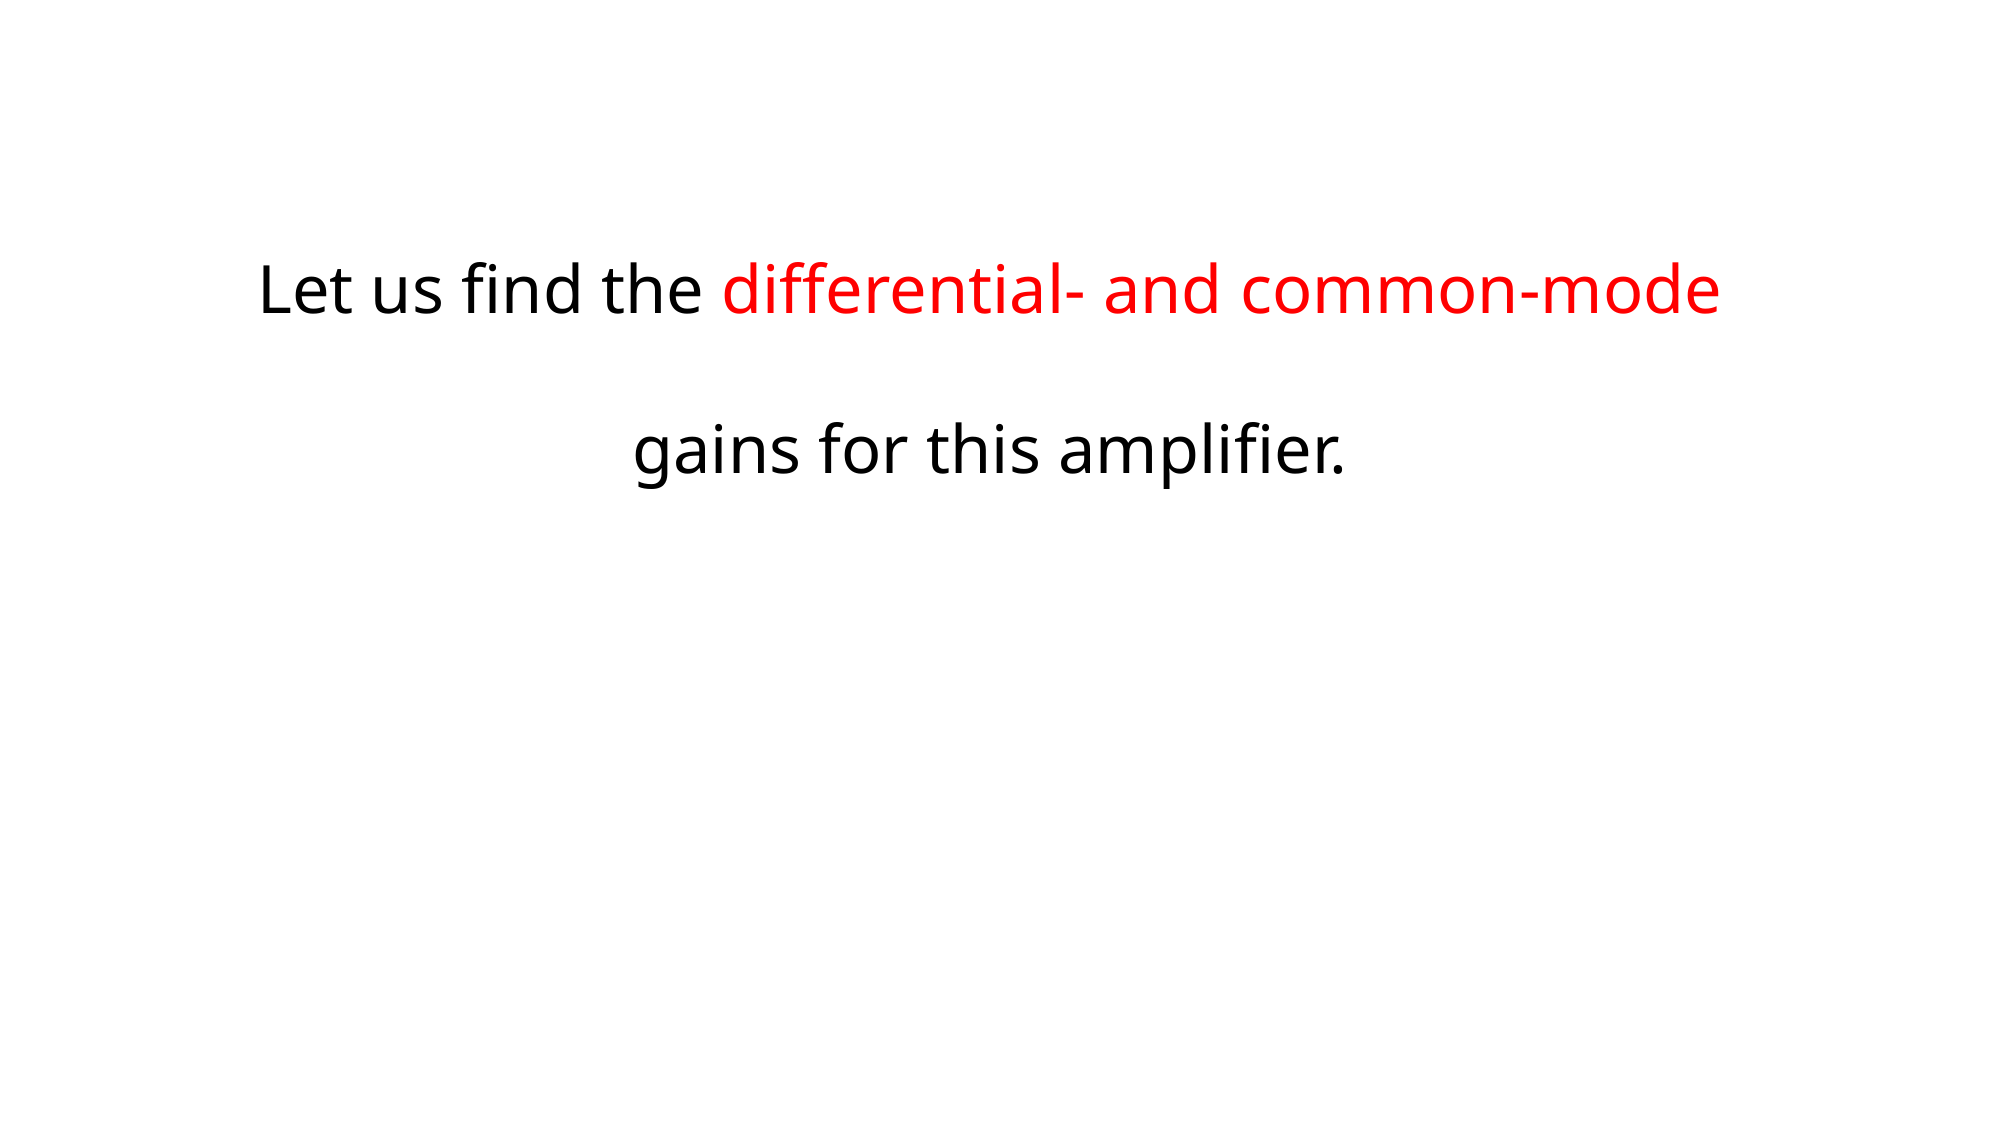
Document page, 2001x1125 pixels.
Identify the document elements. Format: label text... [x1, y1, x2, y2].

text_box Let us ﬁnd the diﬀerential- and common-mode gains for this ampliﬁer. [118, 239, 1863, 495]
